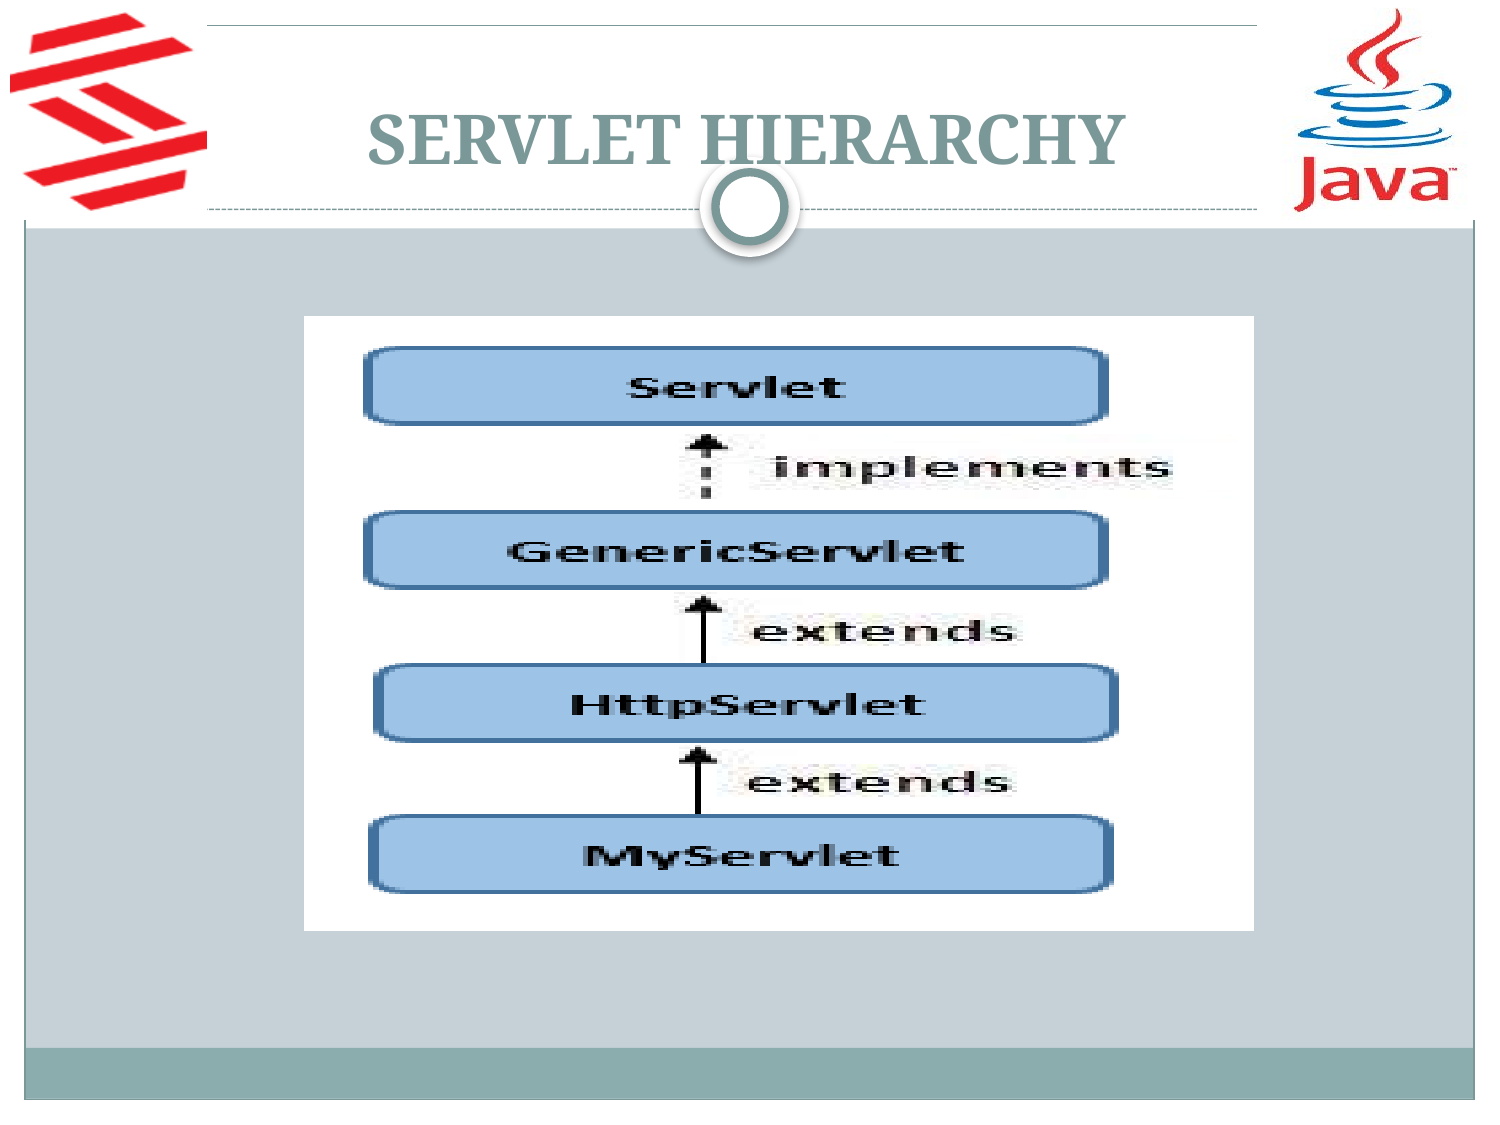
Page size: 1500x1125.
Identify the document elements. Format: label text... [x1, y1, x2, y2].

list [304, 316, 1255, 931]
title SERVLET HIERARCHY [213, 23, 1250, 186]
picture [1257, 0, 1483, 221]
picture [10, 11, 207, 221]
